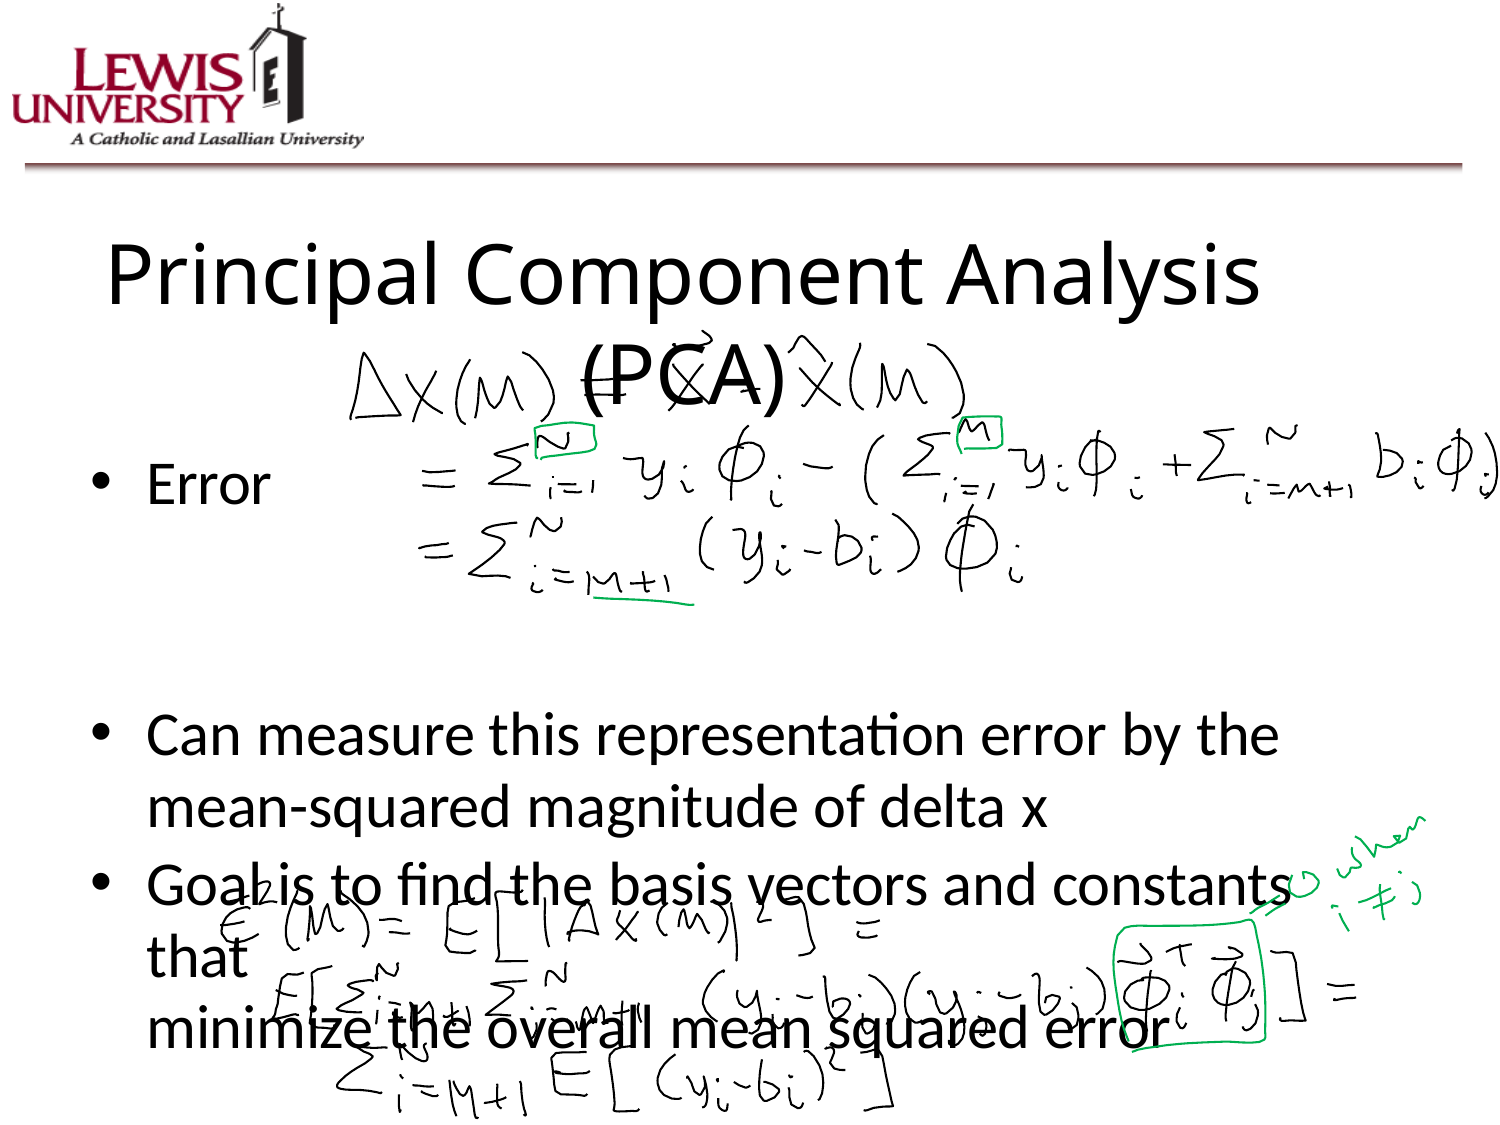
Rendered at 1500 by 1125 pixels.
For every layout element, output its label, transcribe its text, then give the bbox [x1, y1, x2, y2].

text_box [870, 555, 882, 574]
text_box [531, 582, 543, 593]
text_box [637, 1003, 642, 1023]
text_box [892, 513, 919, 572]
text_box [623, 457, 665, 499]
text_box [340, 891, 369, 947]
text_box [529, 517, 562, 537]
text_box [905, 971, 922, 1023]
text_box [788, 335, 826, 362]
text_box [593, 573, 623, 592]
text_box [783, 896, 815, 956]
text_box [1097, 441, 1116, 475]
text_box [1079, 439, 1096, 475]
text_box [957, 416, 1003, 454]
text_box [307, 904, 344, 941]
text_box [736, 990, 762, 1034]
text_box [719, 446, 737, 481]
text_box [718, 1098, 728, 1111]
text_box [733, 1081, 751, 1088]
text_box [1270, 951, 1306, 1021]
text_box [1267, 425, 1298, 445]
text_box [1480, 485, 1484, 495]
text_box [998, 991, 1021, 999]
text_box [977, 1016, 987, 1036]
text_box [818, 385, 840, 406]
text_box [1333, 997, 1357, 1001]
text_box [586, 571, 590, 595]
text_box [1086, 967, 1105, 1015]
text_box [1288, 483, 1321, 499]
text_box [702, 970, 725, 1022]
text_box [617, 910, 628, 929]
text_box [393, 1011, 403, 1018]
text_box [410, 1006, 414, 1031]
text_box [495, 889, 529, 962]
text_box [410, 1001, 436, 1027]
text_box [413, 370, 437, 423]
text_box [657, 902, 668, 936]
text_box [285, 890, 300, 950]
text_box [799, 368, 816, 385]
text_box [1093, 430, 1101, 497]
text_box [497, 1083, 502, 1109]
text_box [678, 909, 710, 934]
text_box [772, 1014, 785, 1029]
text_box [609, 1046, 640, 1112]
text_box [959, 504, 974, 592]
text_box [451, 1002, 456, 1026]
text_box [1009, 567, 1023, 583]
text_box [309, 965, 335, 1029]
text_box [699, 516, 715, 570]
text_box [1197, 428, 1244, 481]
text_box [731, 903, 737, 961]
picture [12, 3, 364, 150]
text_box [445, 898, 476, 954]
text_box [575, 1005, 609, 1031]
text_box [964, 516, 997, 569]
text_box [1354, 817, 1426, 857]
text_box [1348, 484, 1352, 498]
text_box [1379, 884, 1385, 920]
text_box [1068, 1002, 1079, 1029]
text_box [1031, 973, 1060, 1015]
text_box [945, 516, 968, 569]
text_box [1130, 489, 1143, 499]
text_box [1452, 429, 1460, 491]
text_box [770, 491, 783, 507]
text_box [1414, 477, 1424, 489]
text_box [544, 962, 568, 986]
text_box [825, 1046, 846, 1071]
text_box [672, 330, 712, 348]
text_box [835, 519, 862, 565]
text_box [850, 342, 864, 410]
text_box [822, 976, 851, 1019]
text_box [551, 1051, 588, 1096]
text_box [453, 1080, 478, 1119]
text_box [256, 881, 278, 905]
text_box [424, 395, 443, 414]
text_box [903, 433, 950, 476]
text_box [272, 972, 304, 1019]
text_box [1008, 449, 1044, 488]
text_box [803, 1050, 824, 1101]
text_box [24, 162, 50, 175]
text_box [730, 425, 749, 501]
text_box [337, 1046, 388, 1094]
text_box [1383, 896, 1395, 905]
text_box [534, 422, 597, 460]
text_box [862, 1012, 875, 1034]
text_box [860, 1049, 894, 1111]
text_box [519, 1081, 526, 1116]
text_box [680, 480, 694, 492]
text_box [222, 895, 250, 902]
text_box [379, 918, 402, 922]
text_box [1458, 438, 1472, 472]
text_box [756, 901, 772, 922]
text_box [687, 1076, 708, 1108]
text_box [375, 962, 399, 981]
text_box [350, 352, 401, 420]
text_box [554, 578, 574, 583]
text_box [468, 522, 517, 578]
text_box [801, 362, 833, 407]
text_box [485, 980, 528, 1016]
text_box [657, 1054, 682, 1099]
text_box [710, 901, 728, 943]
text_box [221, 907, 259, 943]
text_box [544, 897, 550, 948]
text_box [642, 571, 650, 592]
text_box [857, 931, 878, 938]
text_box [673, 363, 689, 383]
text_box [776, 559, 791, 575]
text_box [788, 1087, 804, 1109]
text_box [1412, 881, 1421, 905]
text_box [1484, 432, 1498, 499]
text_box [421, 1090, 439, 1097]
text_box [871, 536, 879, 541]
text_box [927, 991, 965, 1046]
text_box [1058, 482, 1068, 491]
text_box [567, 899, 599, 941]
text_box [1113, 919, 1266, 1052]
text_box [554, 1070, 590, 1075]
text_box [456, 359, 471, 424]
text_box [877, 363, 928, 408]
text_box [522, 352, 554, 422]
text_box Principal Component Analysis (PCA) Error Can measure this representation error by the mean-squared magnitude of delta x Goal is to find the basis vectors and constants that minimize the overall mean squared error [50, 21, 1482, 1061]
text_box [488, 443, 531, 486]
text_box [1337, 847, 1362, 878]
text_box [449, 928, 478, 935]
text_box [759, 1059, 780, 1101]
text_box [927, 343, 964, 418]
text_box [1375, 433, 1403, 477]
text_box [475, 376, 524, 419]
text_box [625, 926, 637, 941]
text_box [732, 529, 763, 583]
text_box [406, 373, 424, 398]
text_box [868, 974, 896, 1024]
text_box [1288, 872, 1319, 897]
text_box [804, 550, 822, 554]
text_box [1438, 437, 1456, 475]
text_box [275, 990, 298, 996]
text_box [1246, 493, 1252, 504]
text_box [856, 920, 880, 924]
text_box [527, 1022, 537, 1039]
text_box [1331, 486, 1344, 490]
text_box [803, 463, 833, 469]
text_box [551, 1018, 569, 1022]
text_box [865, 435, 884, 505]
text_box [736, 442, 764, 482]
text_box [399, 1043, 428, 1062]
text_box [336, 980, 374, 1013]
text_box [443, 1012, 452, 1017]
text_box [564, 489, 582, 493]
